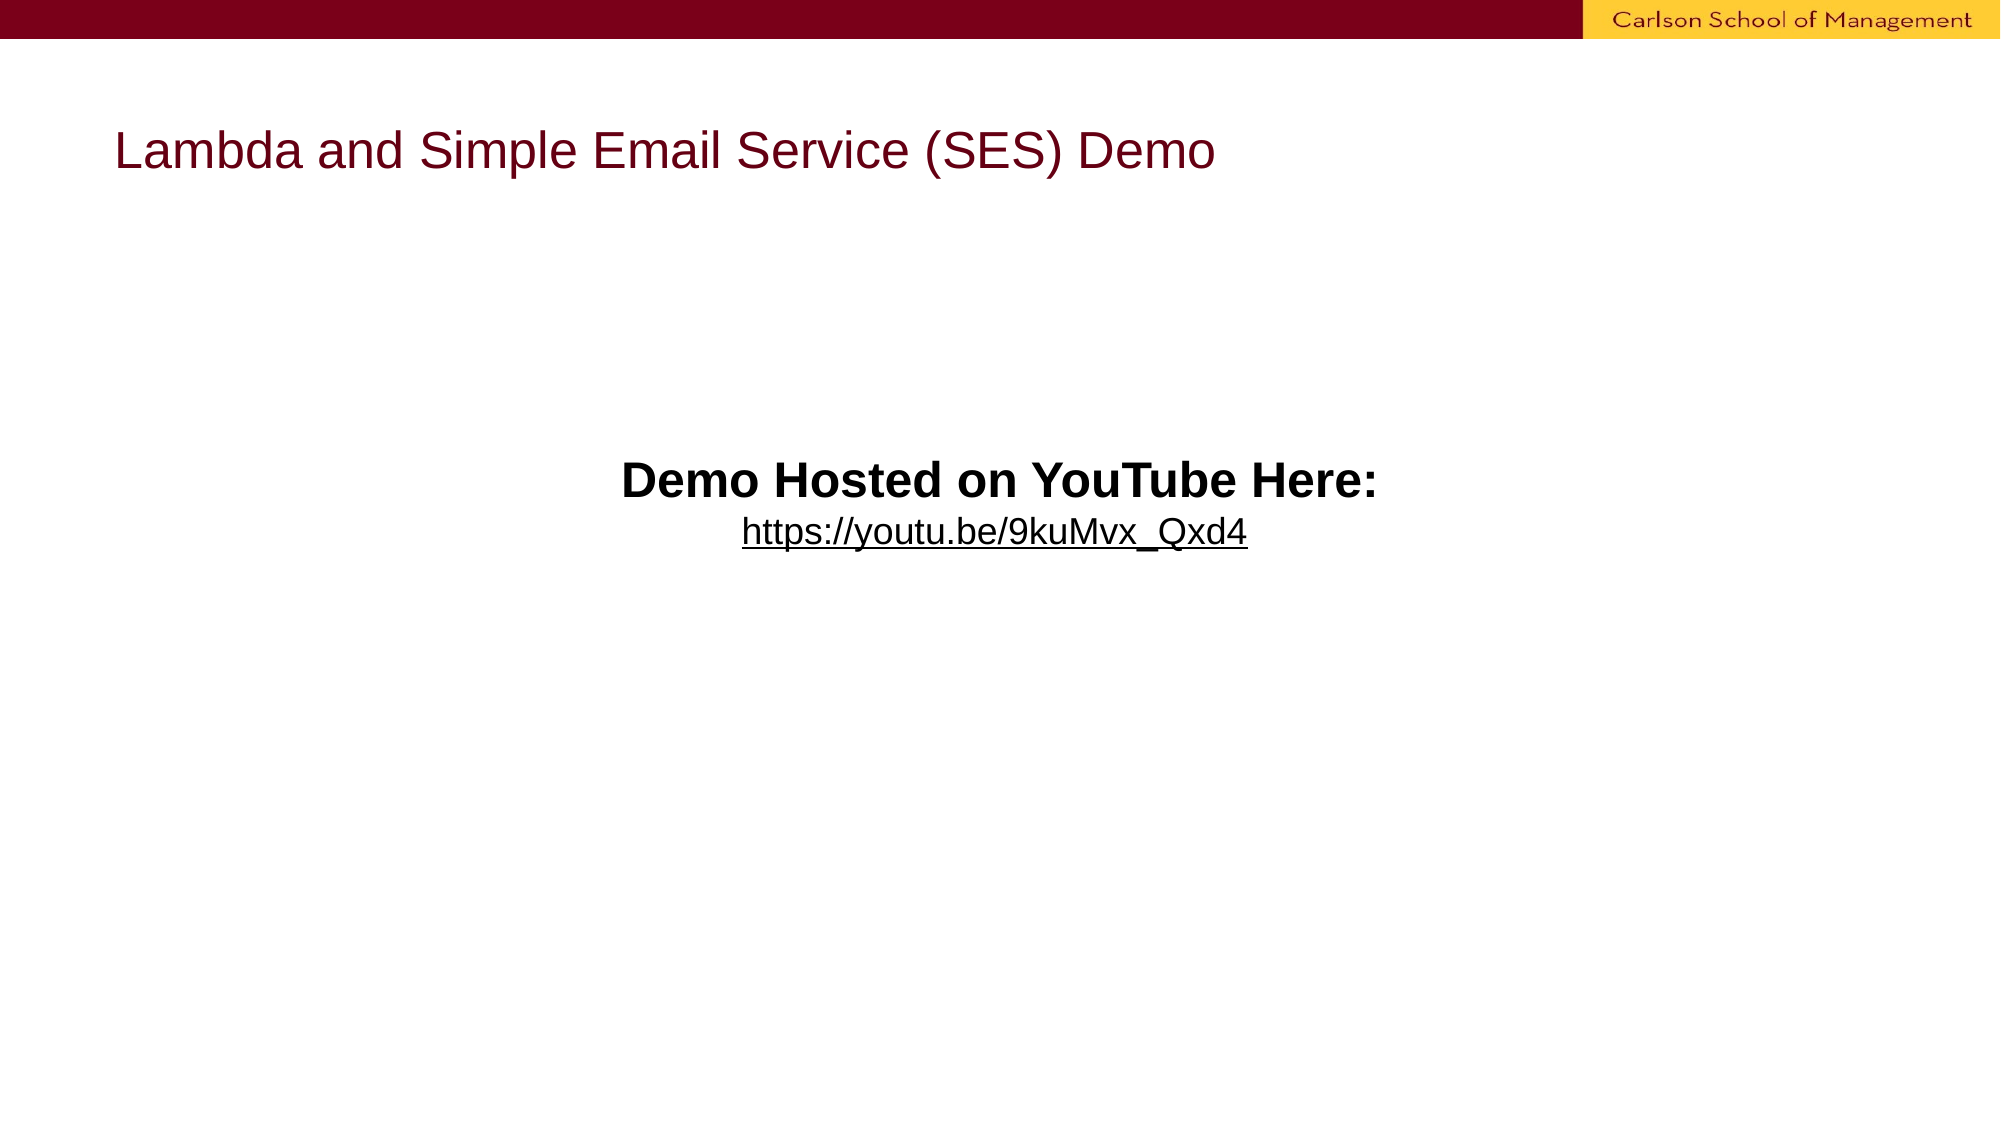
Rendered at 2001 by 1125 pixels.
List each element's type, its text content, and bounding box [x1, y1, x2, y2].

text_box Demo Hosted on YouTube Here: https://youtu.be/9kuMvx_Qxd4 [99, 439, 1900, 560]
picture [0, 0, 2001, 39]
title Lambda and Simple Email Service (SES) Demo [99, 61, 1900, 233]
